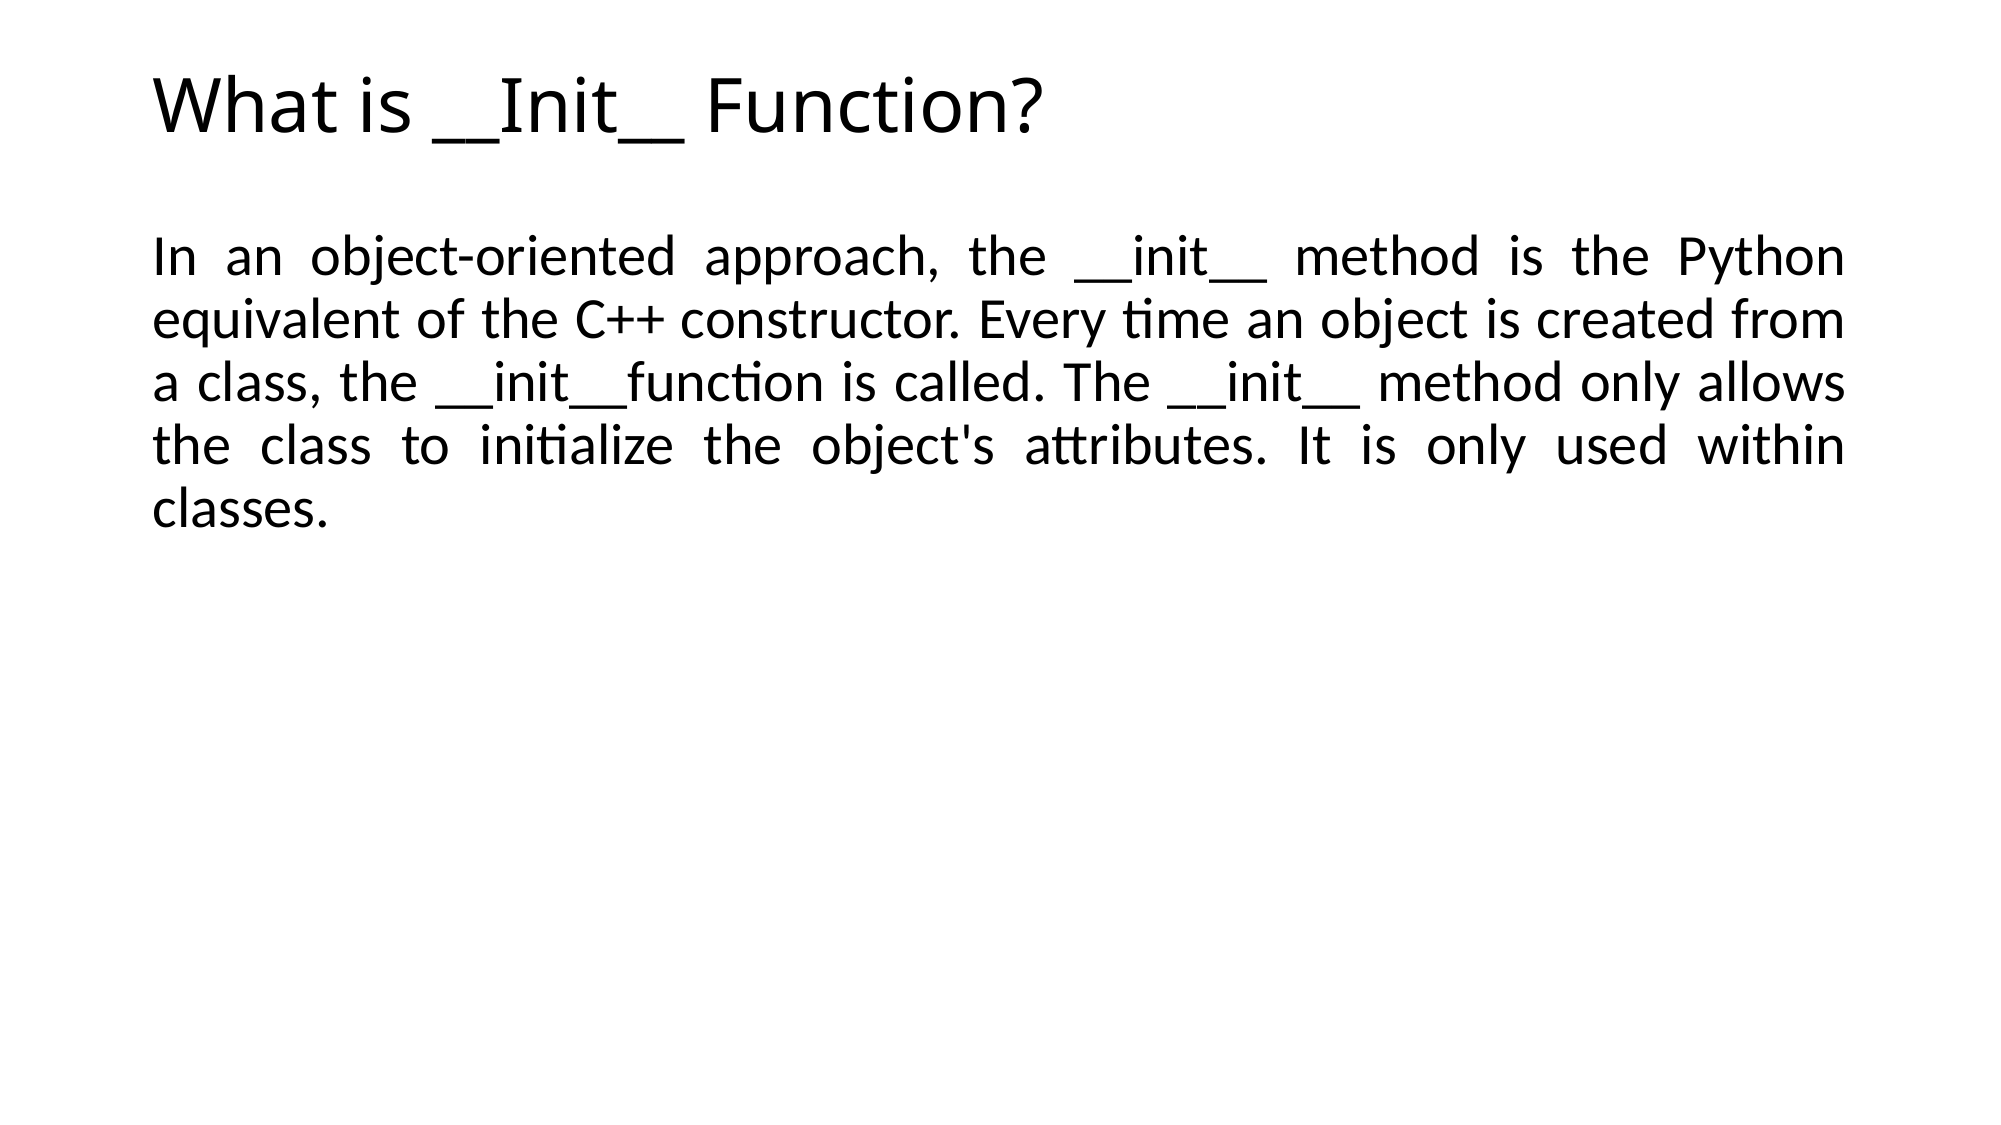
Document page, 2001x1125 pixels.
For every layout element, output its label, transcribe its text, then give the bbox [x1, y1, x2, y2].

list In an object-oriented approach, the __init__ method is the Python equivalent of the C++ constructor. Every time an object is created from a class, the __init__function is called. The __init__ method only allows the class to initialize the object's attributes. It is only used within classes. [137, 218, 1863, 1014]
title What is __Init__ Function? [137, 59, 1863, 157]
